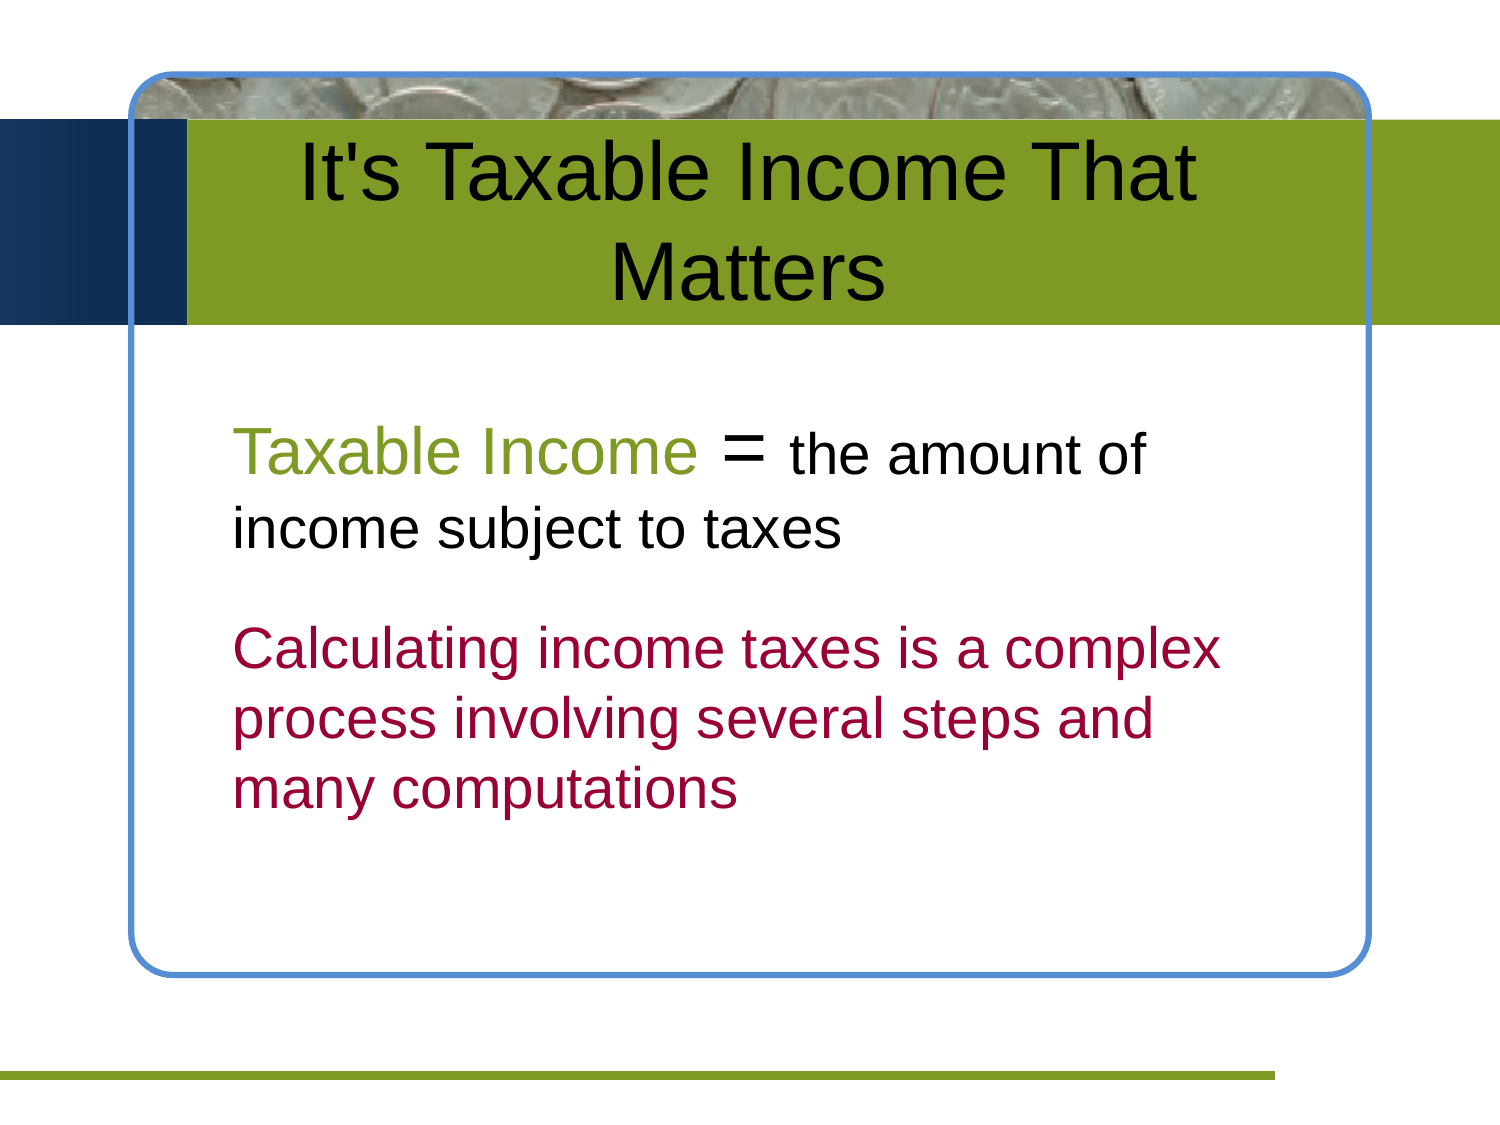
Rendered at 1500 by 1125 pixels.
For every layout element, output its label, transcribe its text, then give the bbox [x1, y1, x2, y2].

picture [122, 62, 1386, 120]
picture [135, 78, 1365, 120]
list Taxable Income = the amount of income subject to taxes Calculating income taxes is a complex process involving several steps and many computations [217, 387, 1286, 1025]
title It's Taxable Income That Matters [189, 108, 1308, 325]
